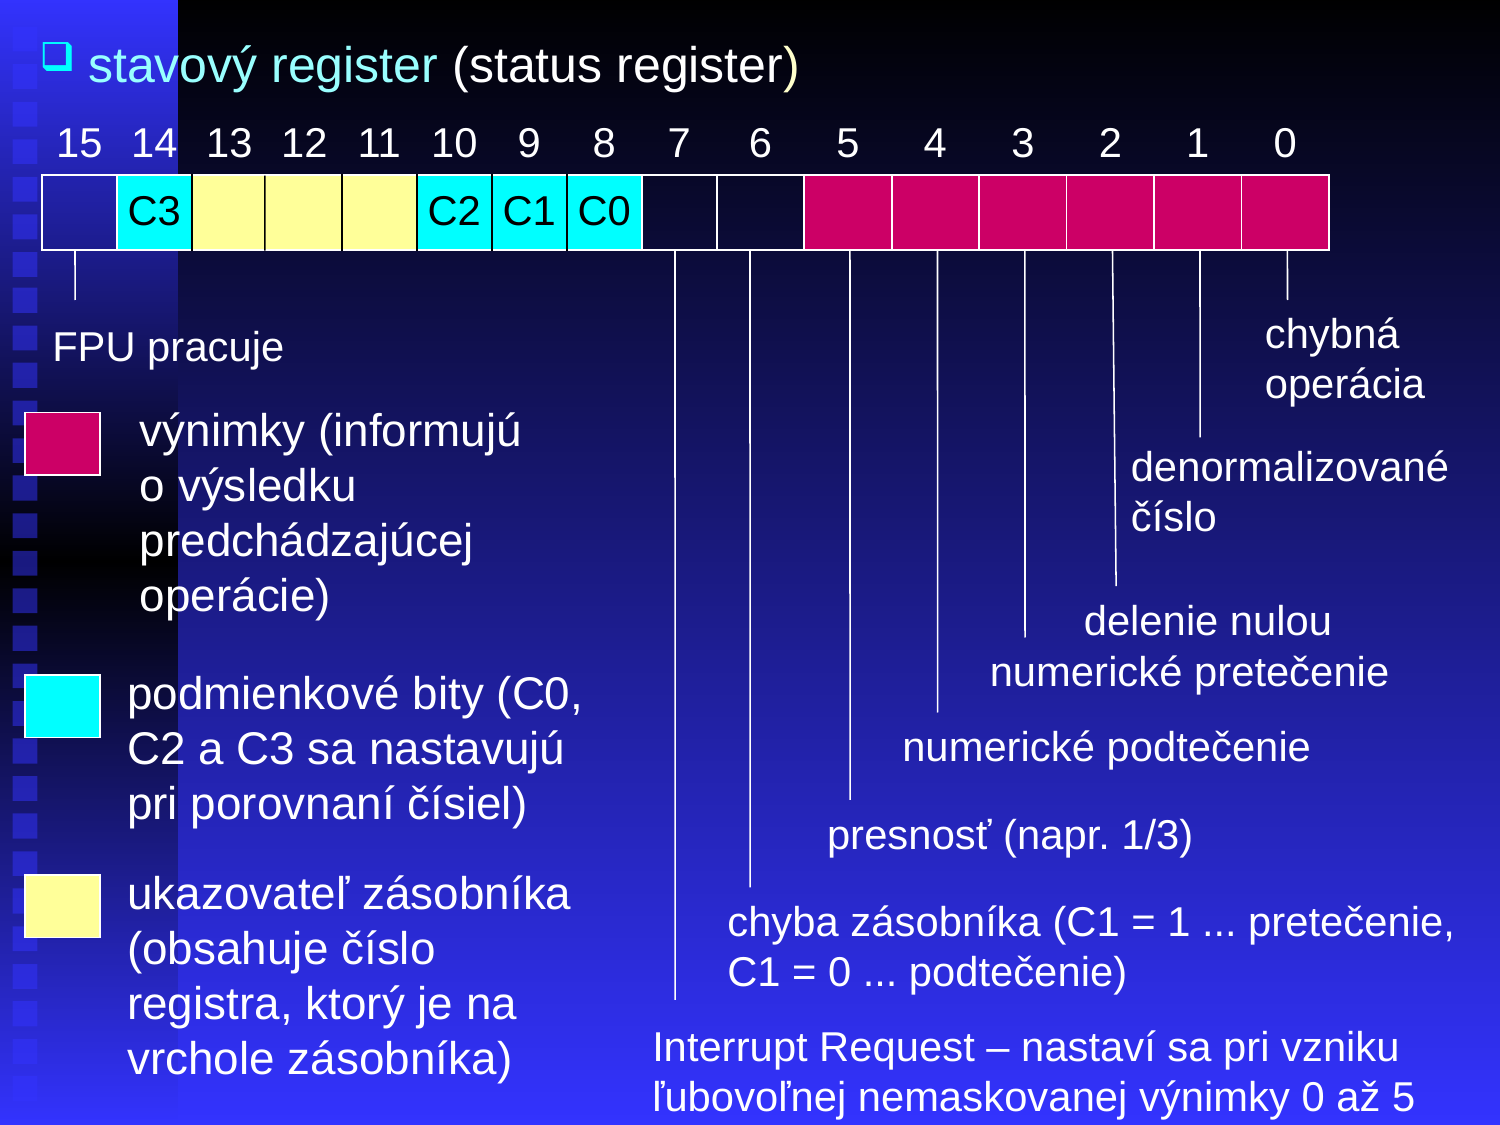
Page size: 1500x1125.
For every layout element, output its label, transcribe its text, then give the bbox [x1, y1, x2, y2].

table_header 3 [979, 112, 1067, 174]
table_header 10 [417, 112, 492, 174]
table_header 2 [1067, 112, 1154, 174]
text_box delenie nulou [1069, 586, 1419, 637]
text_box stavový register (status register) [24, 24, 1300, 100]
table_cell [643, 176, 716, 249]
table_cell [343, 176, 416, 249]
table_header 14 [117, 112, 192, 174]
table_header 12 [267, 112, 342, 174]
table_cell [1155, 176, 1241, 249]
table_header 7 [642, 112, 717, 174]
table_header 15 [42, 112, 117, 174]
text_box [24, 412, 100, 475]
text_box [24, 874, 100, 938]
table_cell [1067, 176, 1153, 249]
text_box výnimky (informujú o výsledku predchádzajúcej operácie) [124, 387, 563, 629]
table_cell C3 [118, 176, 191, 249]
table_header 9 [492, 112, 567, 174]
table_header 8 [567, 112, 642, 174]
table_cell C1 [493, 176, 566, 249]
table_cell [1242, 176, 1328, 249]
table_cell C0 [568, 176, 641, 249]
text_box podmienkové bity (C0, C2 a C3 sa nastavujú pri porovnaní čísiel) [112, 649, 625, 836]
table_cell [893, 176, 978, 249]
table_header 6 [717, 112, 804, 174]
table_cell [43, 176, 116, 249]
table_header 4 [892, 112, 979, 174]
text_box chyba zásobníka (C1 = 1 ... pretečenie, C1 = 0 ... podtečenie) [712, 887, 1500, 1003]
text_box chybná operácia [1249, 299, 1463, 415]
text_box presnosť (napr. 1/3) [812, 800, 1500, 865]
table_header 5 [804, 112, 892, 174]
table_cell C2 [418, 176, 491, 249]
text_box denormalizované číslo [1116, 432, 1500, 548]
table_header 13 [192, 112, 267, 174]
text_box Interrupt Request – nastaví sa pri vzniku ľubovoľnej nemaskovanej výnimky 0 až 5 [637, 1012, 1463, 1125]
table_cell [193, 176, 264, 249]
text_box numerické pretečenie [975, 637, 1471, 703]
table_header 1 [1154, 112, 1241, 174]
table_header 11 [342, 112, 417, 174]
text_box ukazovateľ zásobníka (obsahuje číslo registra, ktorý je na vrchole zásobníka) [112, 849, 600, 1091]
text_box [24, 674, 100, 738]
table_cell [265, 176, 341, 249]
text_box FPU pracuje [37, 312, 338, 378]
table_cell [980, 176, 1066, 249]
text_box numerické podtečenie [887, 712, 1471, 778]
table_cell [805, 176, 891, 249]
table_header 0 [1241, 112, 1329, 174]
table_cell [718, 176, 803, 249]
